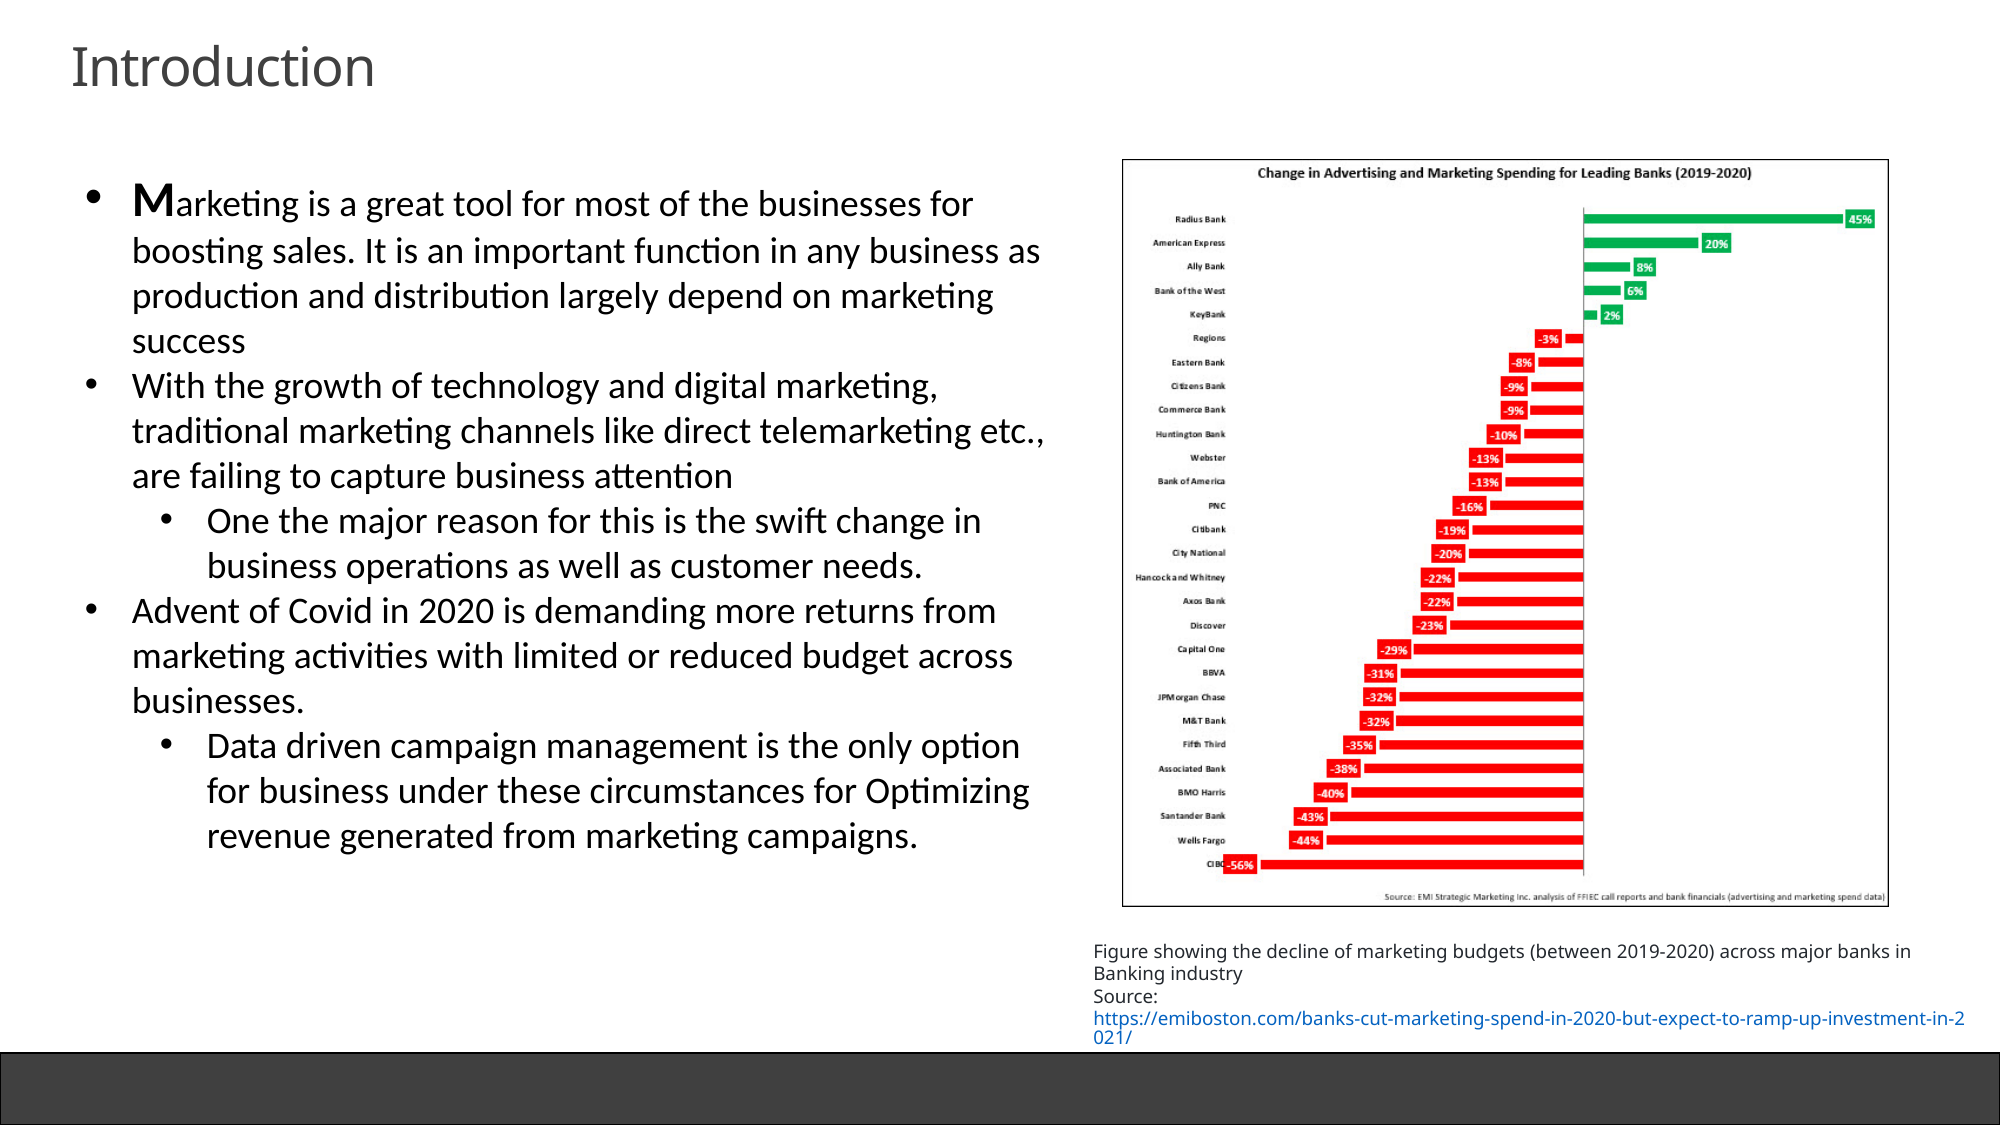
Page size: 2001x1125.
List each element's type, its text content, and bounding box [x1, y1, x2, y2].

text_box [0, 1052, 2000, 1125]
text_box Marketing is a great tool for most of the businesses for boosting sales. It is an important function in any business as production and distribution largely depend on marketing success With the growth of technology and digital marketing, traditional marketing channels like direct telemarketing etc., are failing to capture business attention One the major reason for this is the swift change in business operations as well as customer needs. Advent of Covid in 2020 is demanding more returns from marketing activities with limited or reduced budget across businesses. Data driven campaign management is the only option for business under these circumstances for Optimizing revenue generated from marketing campaigns. [70, 159, 1071, 864]
picture [1122, 159, 1889, 907]
text_box Figure showing the decline of marketing budgets (between 2019-2020) across major banks in Banking industry Source: https://emiboston.com/banks-cut-marketing-spend-in-2020-but-expect-to-ramp-up-investment-in-2021/ [1078, 931, 1989, 1040]
text_box Introduction [56, 32, 1707, 106]
